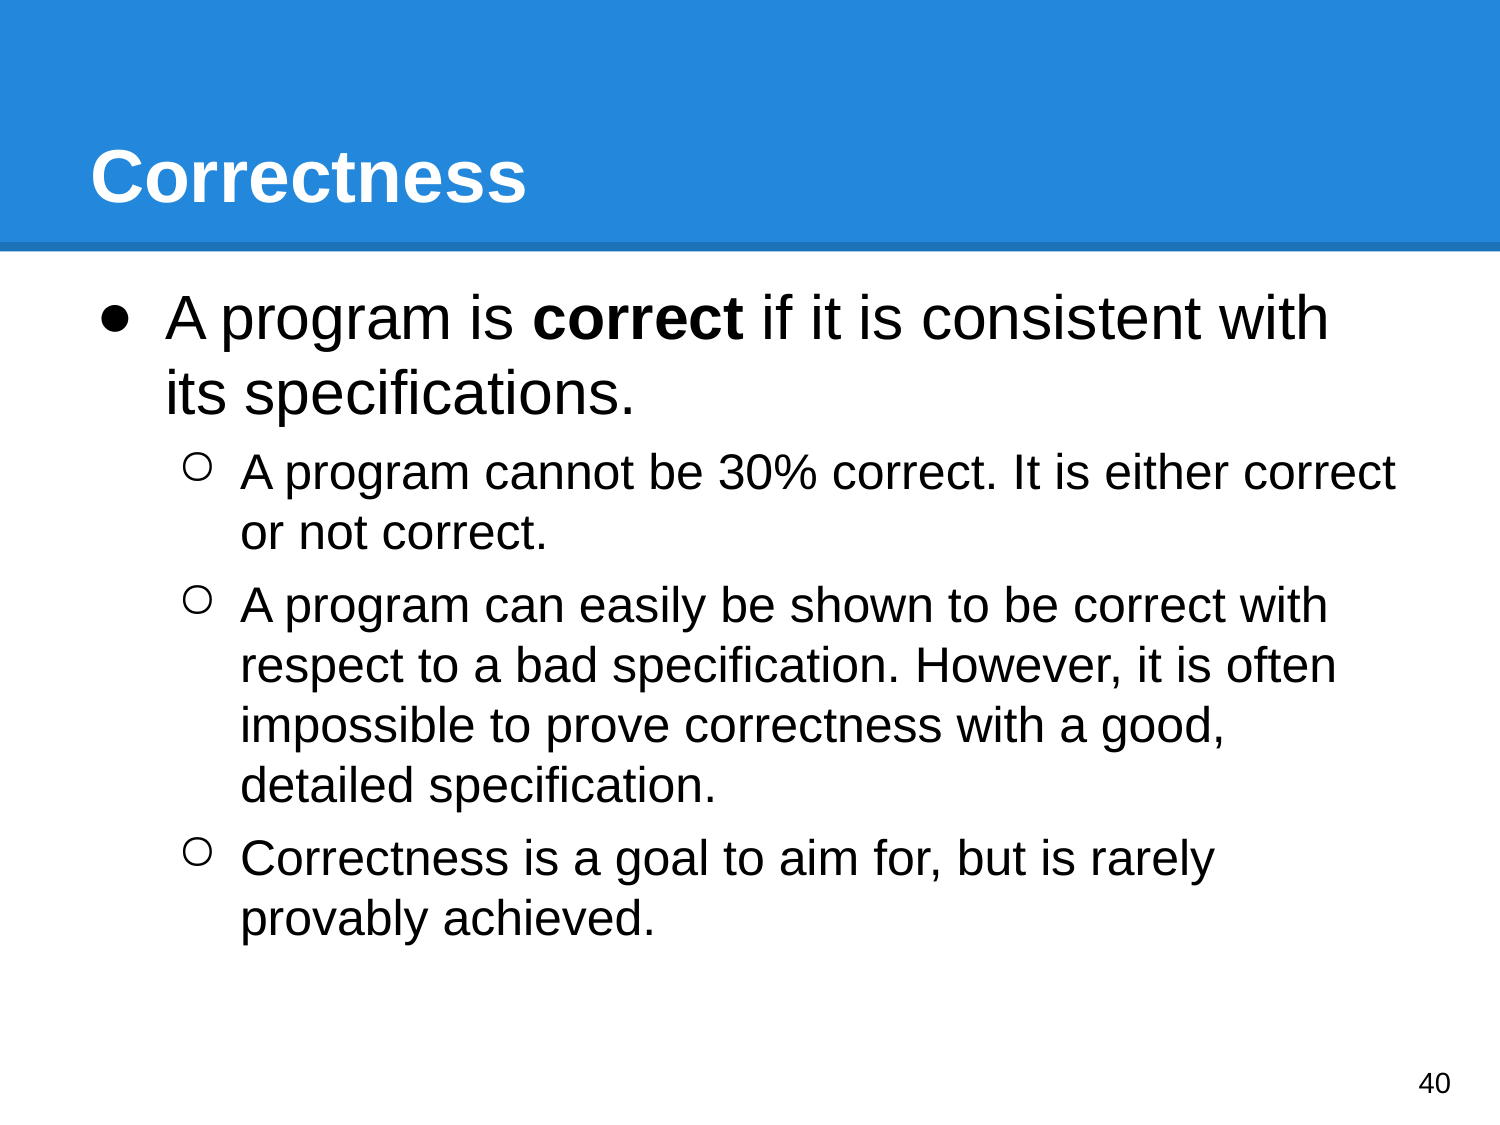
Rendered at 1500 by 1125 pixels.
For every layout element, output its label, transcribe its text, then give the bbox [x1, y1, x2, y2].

list A program is correct if it is consistent with its specifications. A program cannot be 30% correct. It is either correct or not correct. A program can easily be shown to be correct with respect to a bad specification. However, it is often impossible to prove correctness with a good, detailed specification. Correctness is a goal to aim for, but is rarely provably achieved. [75, 262, 1425, 1078]
title Correctness [75, 45, 1425, 233]
slide_number ‹#› [1403, 1038, 1494, 1125]
